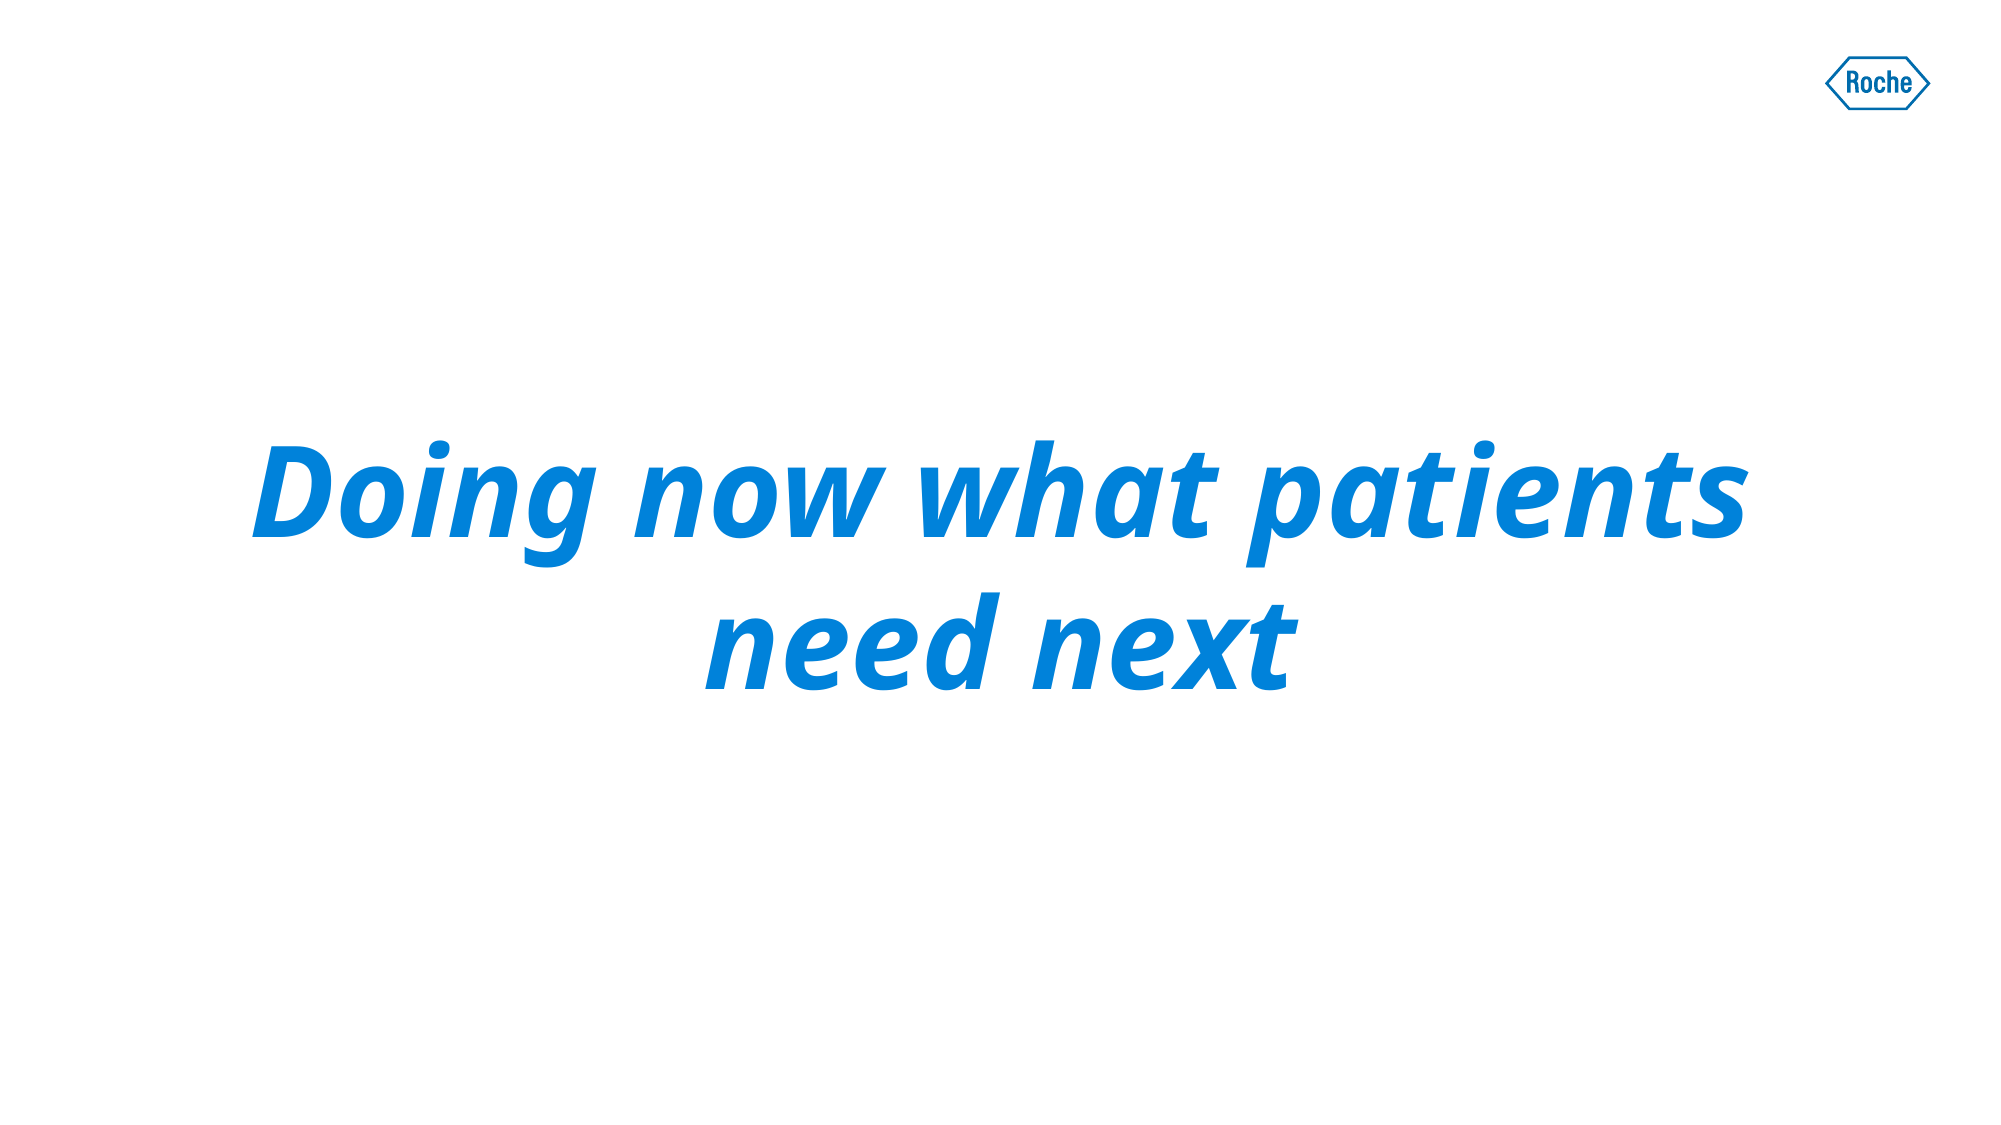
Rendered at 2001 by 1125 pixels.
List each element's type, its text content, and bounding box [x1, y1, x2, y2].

list Doing now what patients need next [86, 479, 1915, 646]
